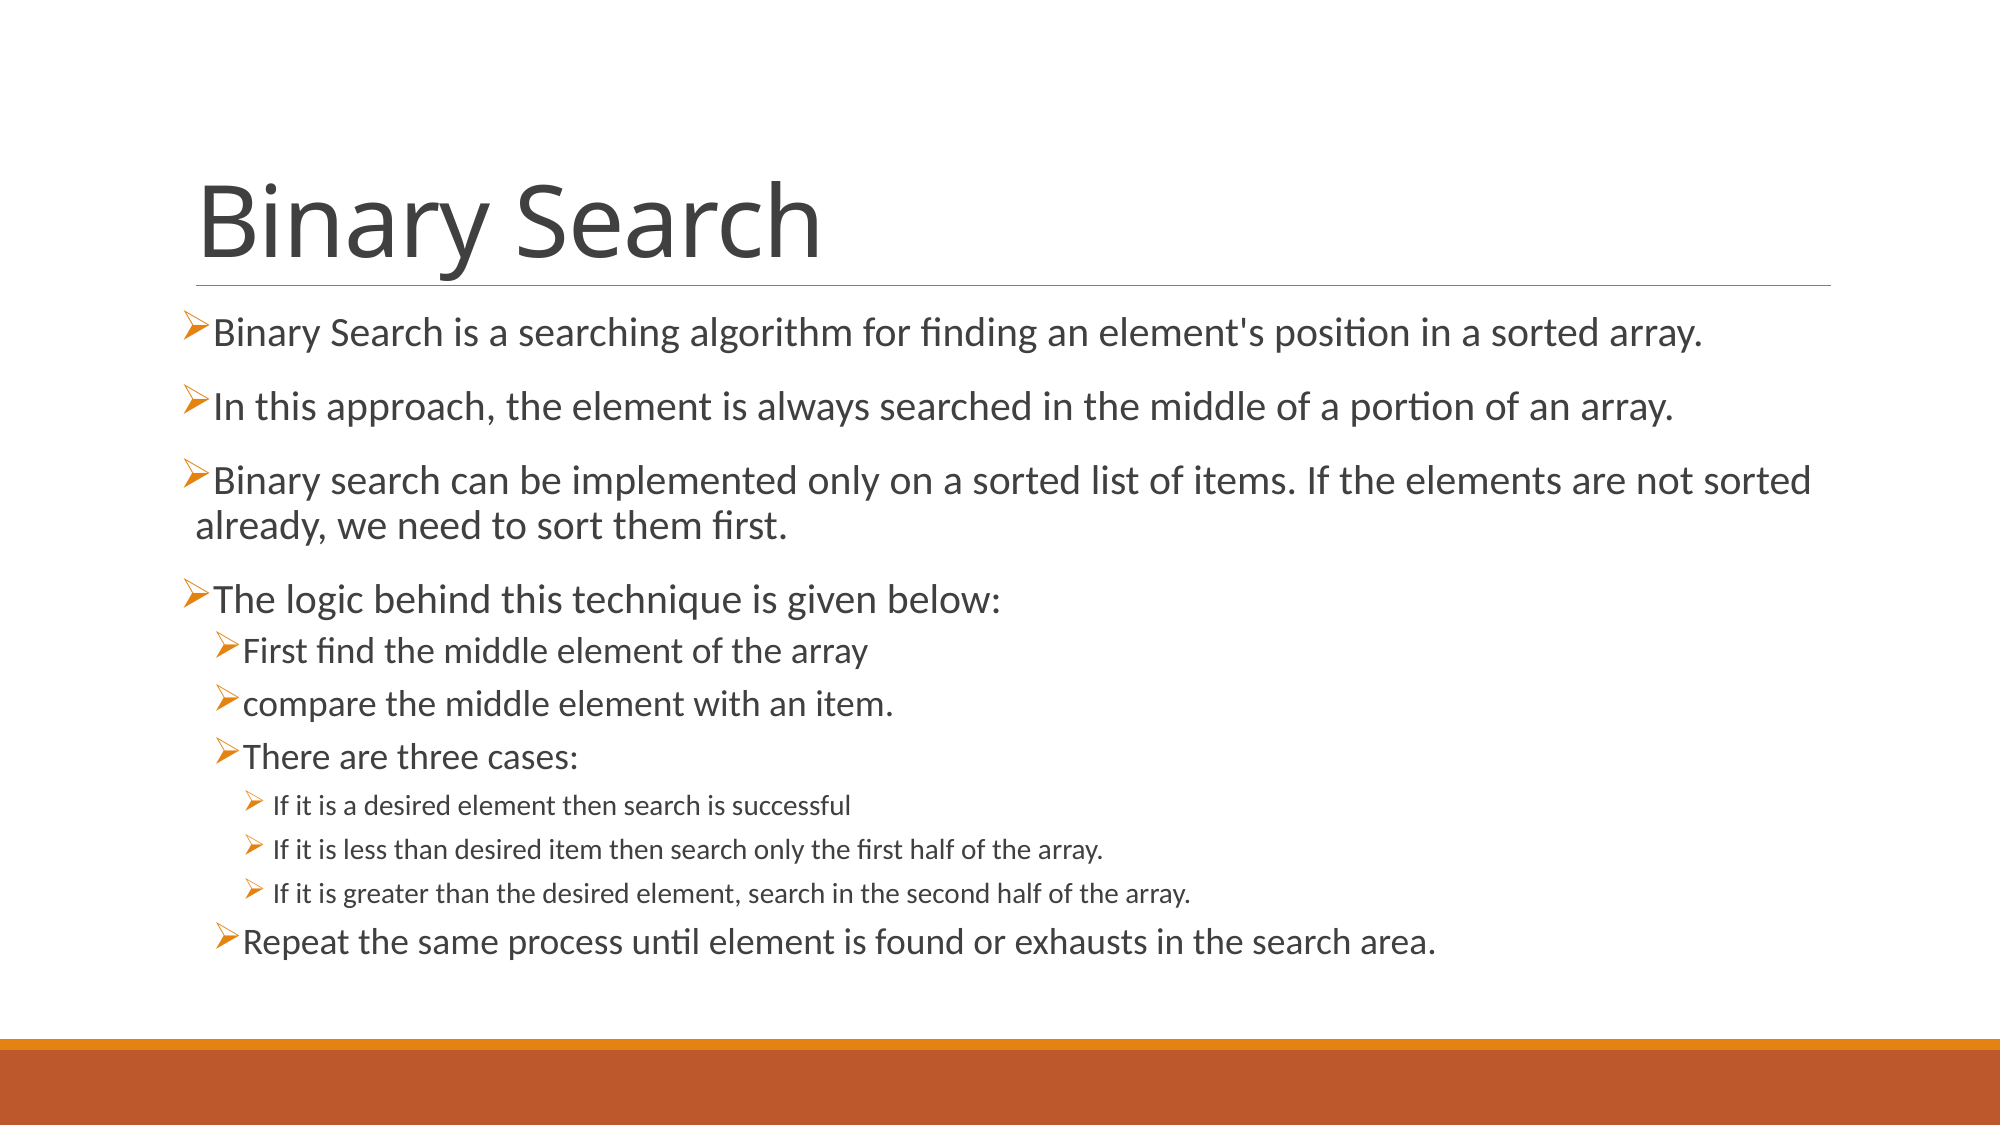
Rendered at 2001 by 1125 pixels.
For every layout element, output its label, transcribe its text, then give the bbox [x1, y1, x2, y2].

title Binary Search [180, 47, 1830, 285]
list Binary Search is a searching algorithm for finding an element's position in a sorted array. In this approach, the element is always searched in the middle of a portion of an array. Binary search can be implemented only on a sorted list of items. If the elements are not sorted already, we need to sort them first. The logic behind this technique is given below: First find the middle element of the array compare the middle element with an item. There are three cases: If it is a desired element then search is successful If it is less than desired item then search only the first half of the array. If it is greater than the desired element, search in the second half of the array. Repeat the same process until element is found or exhausts in the search area. [180, 302, 1830, 1036]
